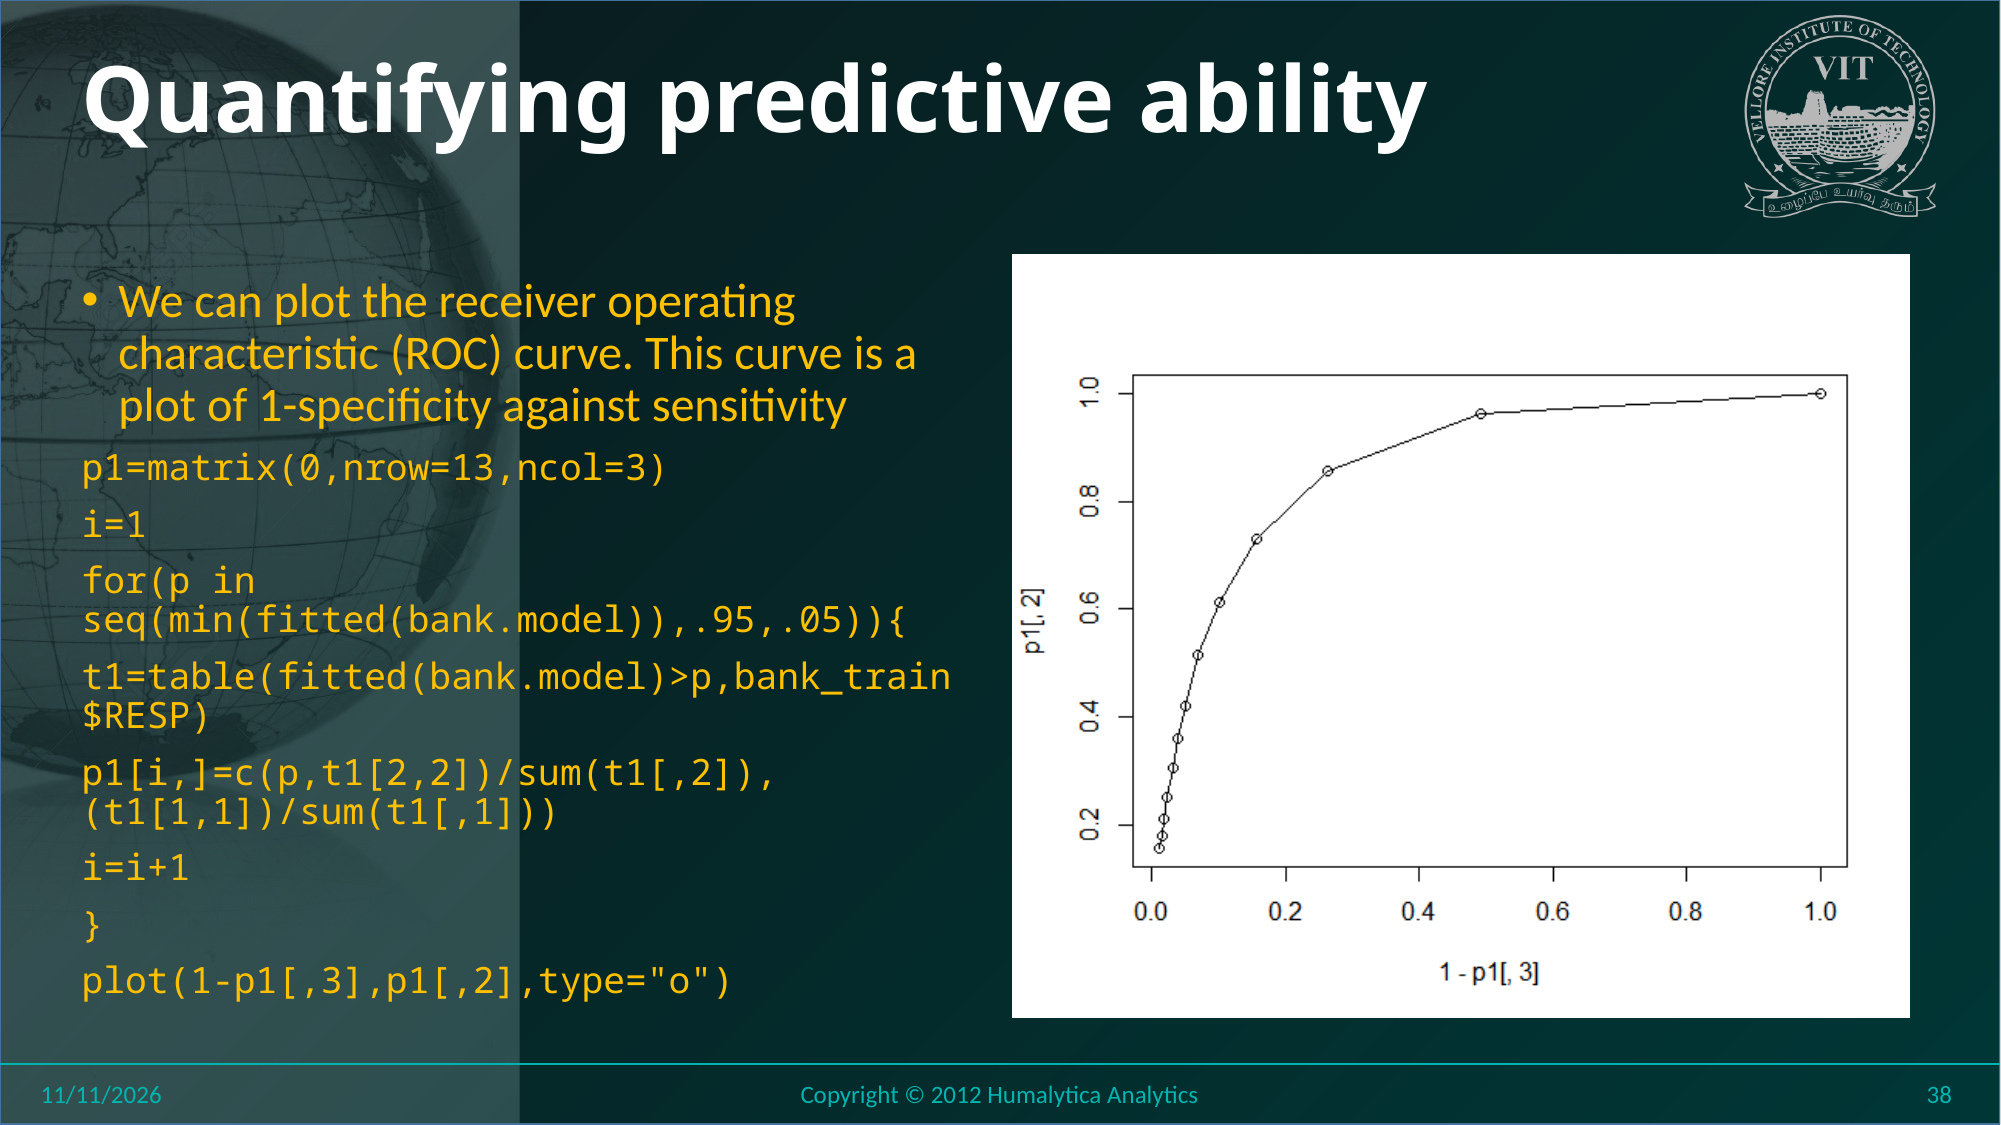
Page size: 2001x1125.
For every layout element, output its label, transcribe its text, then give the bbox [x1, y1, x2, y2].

footer Copyright © 2012 Humalytica Analytics [662, 1064, 1338, 1124]
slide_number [25, 1064, 476, 1124]
slide_number 38 [1517, 1064, 1968, 1124]
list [1012, 254, 1910, 1018]
list We can plot the receiver operating characteristic (ROC) curve. This curve is a plot of 1-specificity against sensitivity p1=matrix(0,nrow=13,ncol=3) i=1 for(p in seq(min(fitted(bank.model)),.95,.05)){ t1=table(fitted(bank.model)>p,bank_train$RESP) p1[i,]=c(p,t1[2,2])/sum(t1[,2]),(t1[1,1])/sum(t1[,1])) i=i+1 } plot(1-p1[,3],p1[,2],type="o") [66, 268, 988, 1014]
title Quantifying predictive ability [66, 1, 1716, 204]
